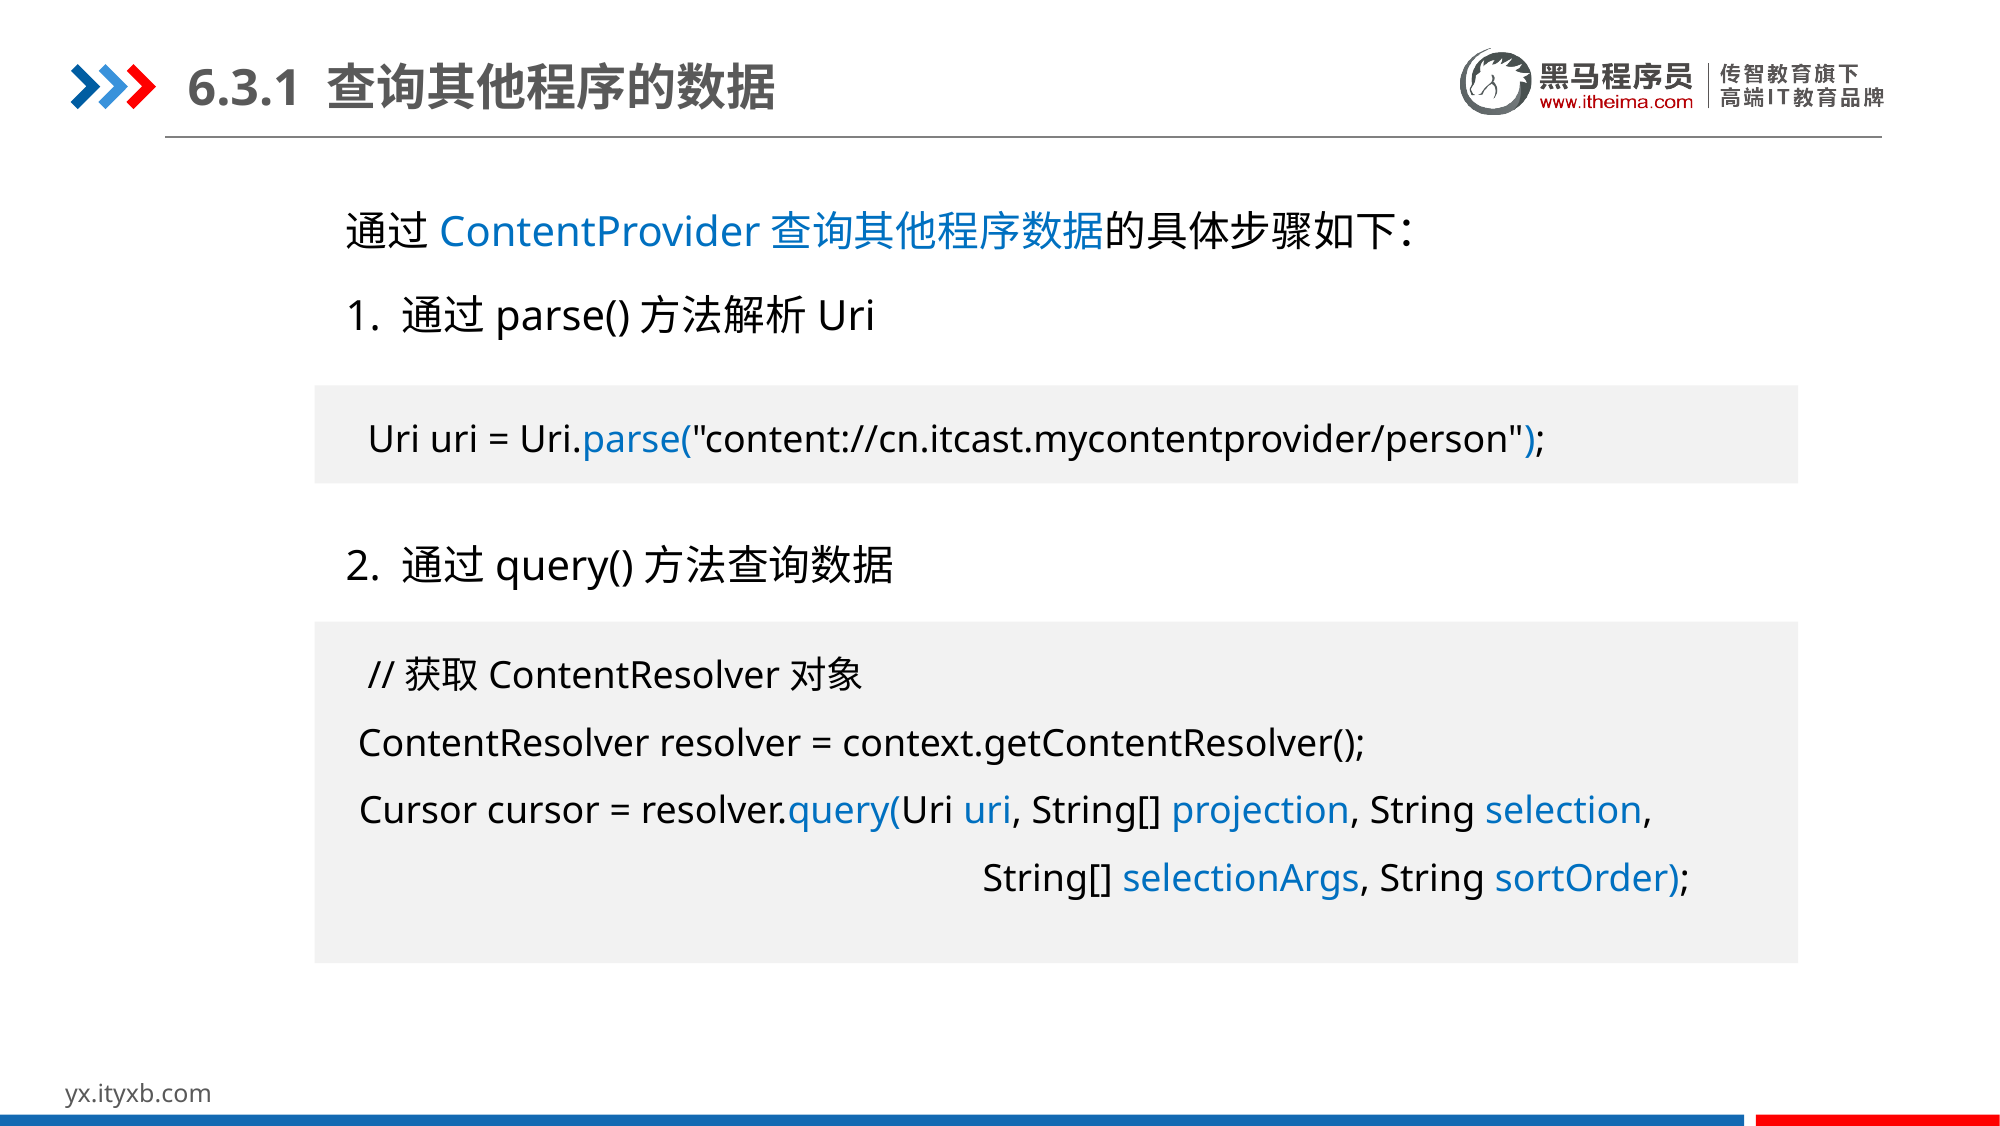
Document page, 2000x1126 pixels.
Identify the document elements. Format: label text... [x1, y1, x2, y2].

text_box 通过ContentProvider查询其他程序数据的具体步骤如下： 1. 通过parse()方法解析Uri 2. 通过query()方法查询数据 [255, 172, 1865, 1069]
picture [1460, 48, 1887, 115]
text_box //获取ContentResolver对象 ContentResolver resolver = context.getContentResolver(); Cursor cursor = resolver.query(Uri uri, String[] projection, String selection, String[] selectionArgs, String sortOrder); [314, 621, 1799, 964]
text_box Uri uri = Uri.parse("content://cn.itcast.mycontentprovider/person"); [314, 385, 1799, 484]
text_box 6.3.1 查询其他程序的数据 [187, 43, 827, 127]
